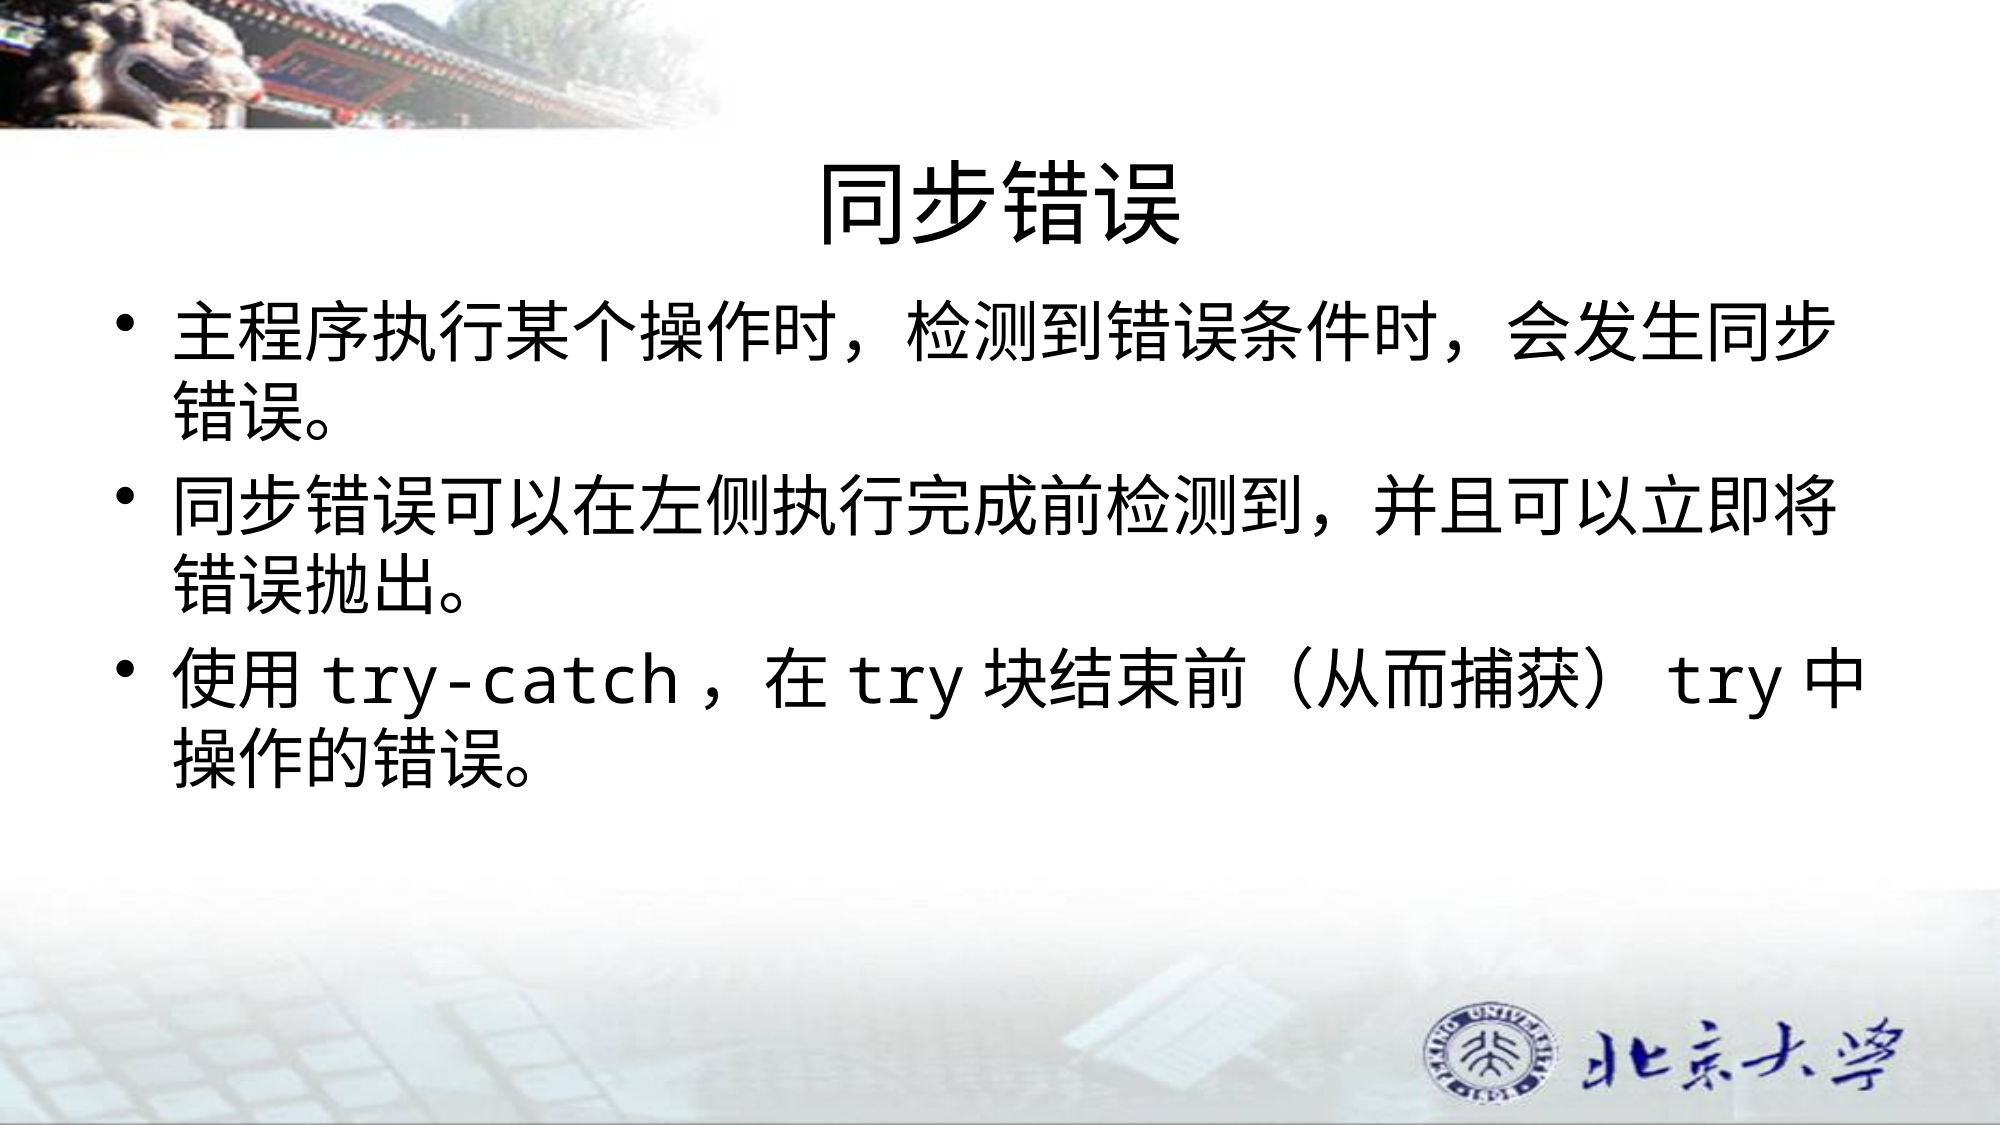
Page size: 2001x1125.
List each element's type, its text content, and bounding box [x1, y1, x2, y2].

picture [0, 0, 2000, 1125]
list 主程序执行某个操作时，检测到错误条件时，会发生同步错误。 同步错误可以在左侧执行完成前检测到，并且可以立即将错误抛出。 使用try-catch，在try块结束前（从而捕获）try中操作的错误。 [99, 282, 1900, 1025]
title 同步错误 [99, 145, 1900, 258]
